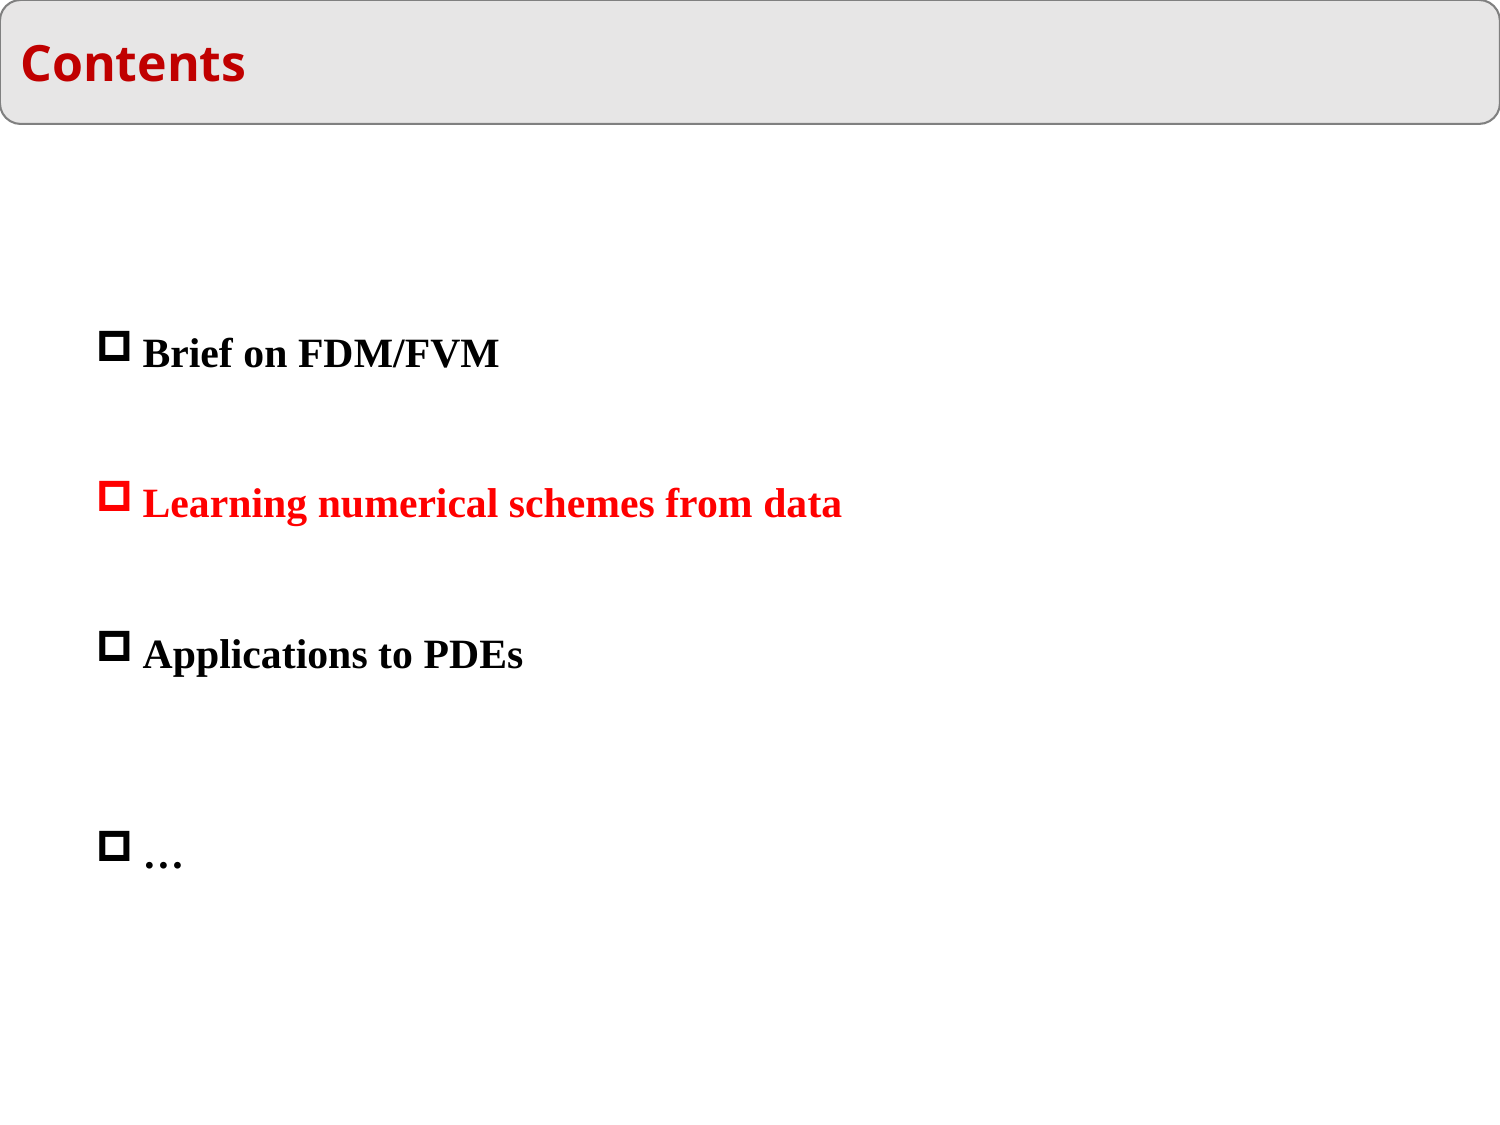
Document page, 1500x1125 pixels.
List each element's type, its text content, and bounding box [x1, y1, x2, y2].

text_box Contents [0, 0, 1500, 125]
text_box Brief on FDM/FVM Learning numerical schemes from data Applications to PDEs … [81, 218, 1480, 884]
